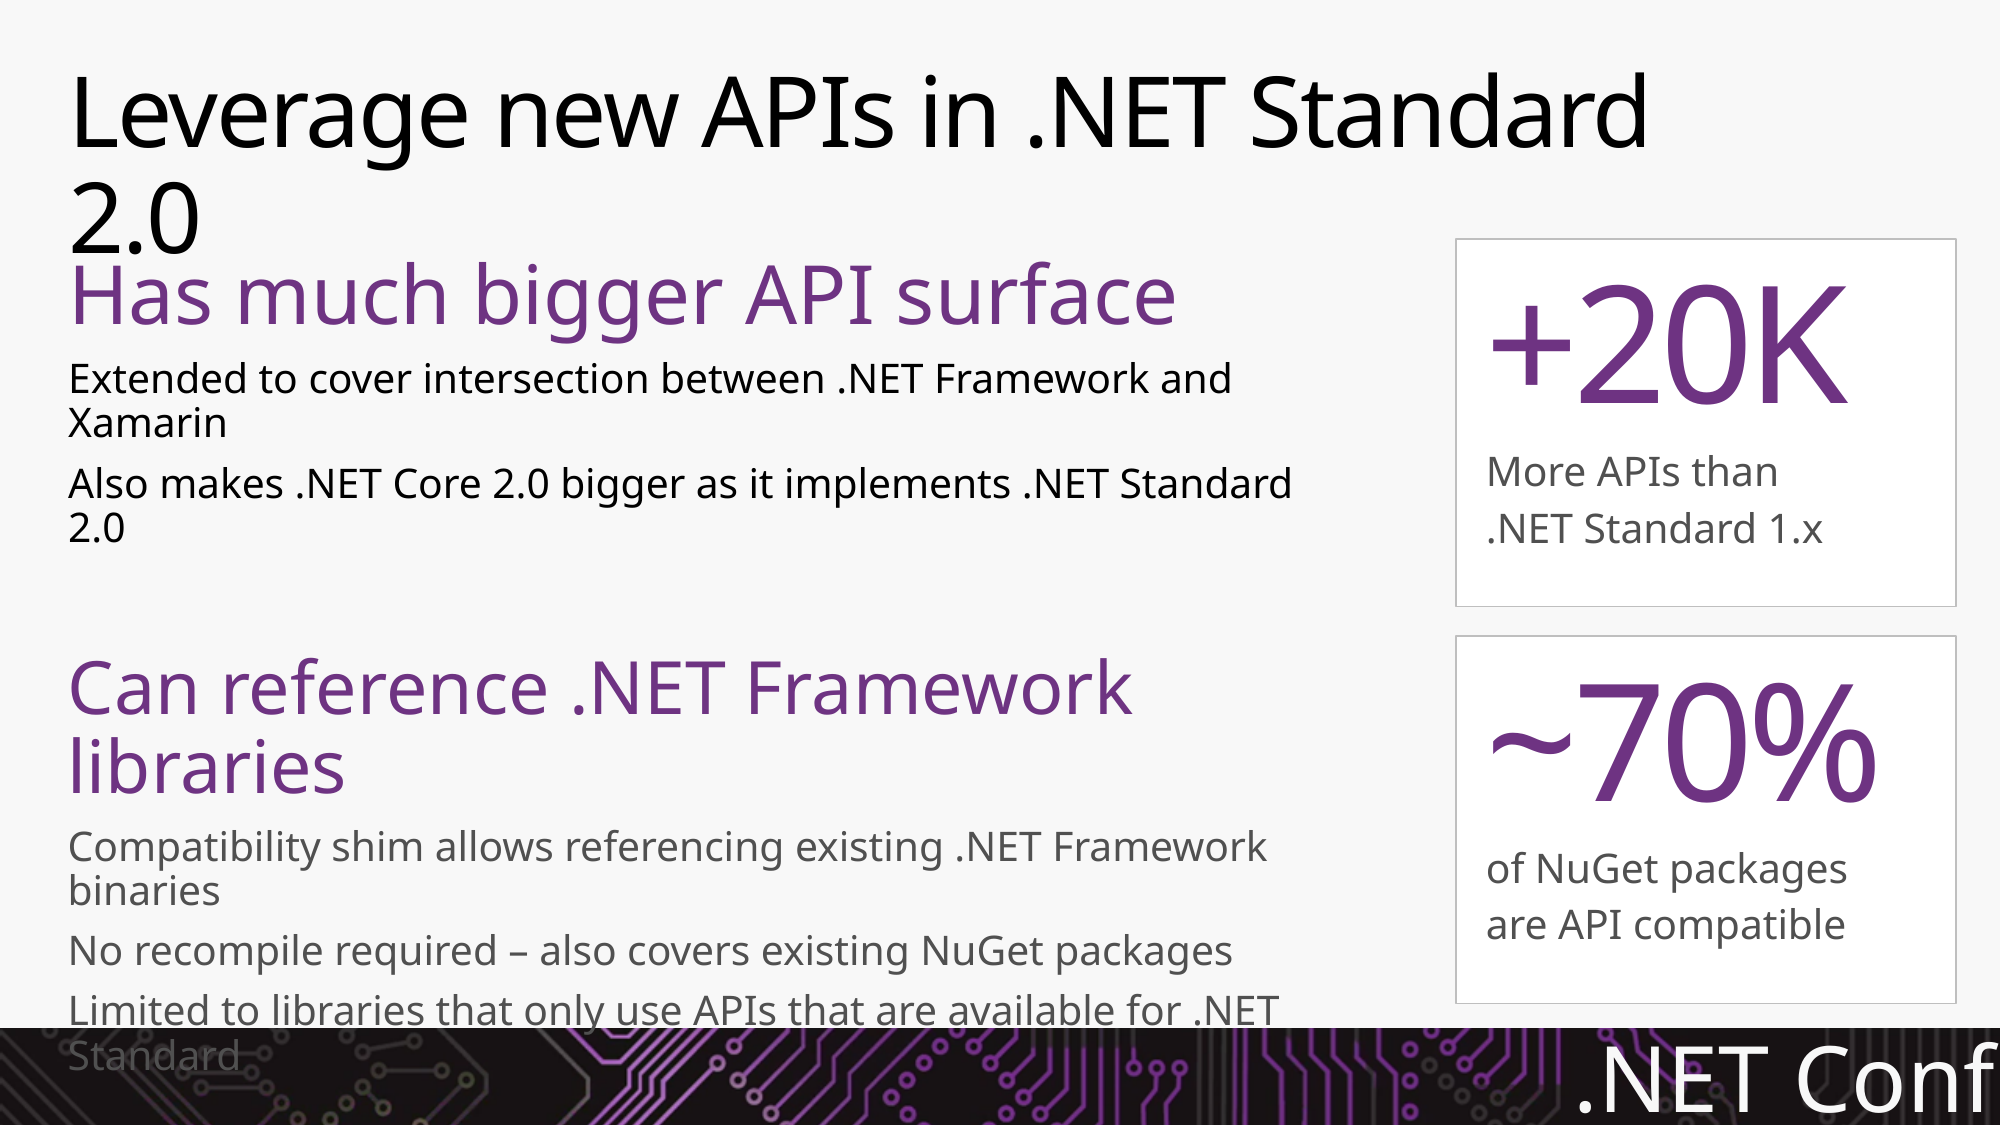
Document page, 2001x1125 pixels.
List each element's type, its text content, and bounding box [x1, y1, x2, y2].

list Has much bigger API surface Extended to cover intersection between .NET Framework and Xamarin Also makes .NET Core 2.0 bigger as it implements .NET Standard 2.0 [44, 238, 1368, 441]
picture [0, 1028, 2000, 1125]
text_box +20K More APIs than .NET Standard 1.x [1455, 238, 1957, 607]
text_box Can reference .NET Framework libraries Compatibility shim allows referencing existing .NET Framework binaries No recompile required – also covers existing NuGet packages Limited to libraries that only use APIs that are available for .NET Standard [44, 636, 1439, 1094]
title Leverage new APIs in .NET Standard 2.0 [44, 47, 1770, 266]
text_box ~70% of NuGet packages are API compatible [1455, 635, 1957, 1004]
